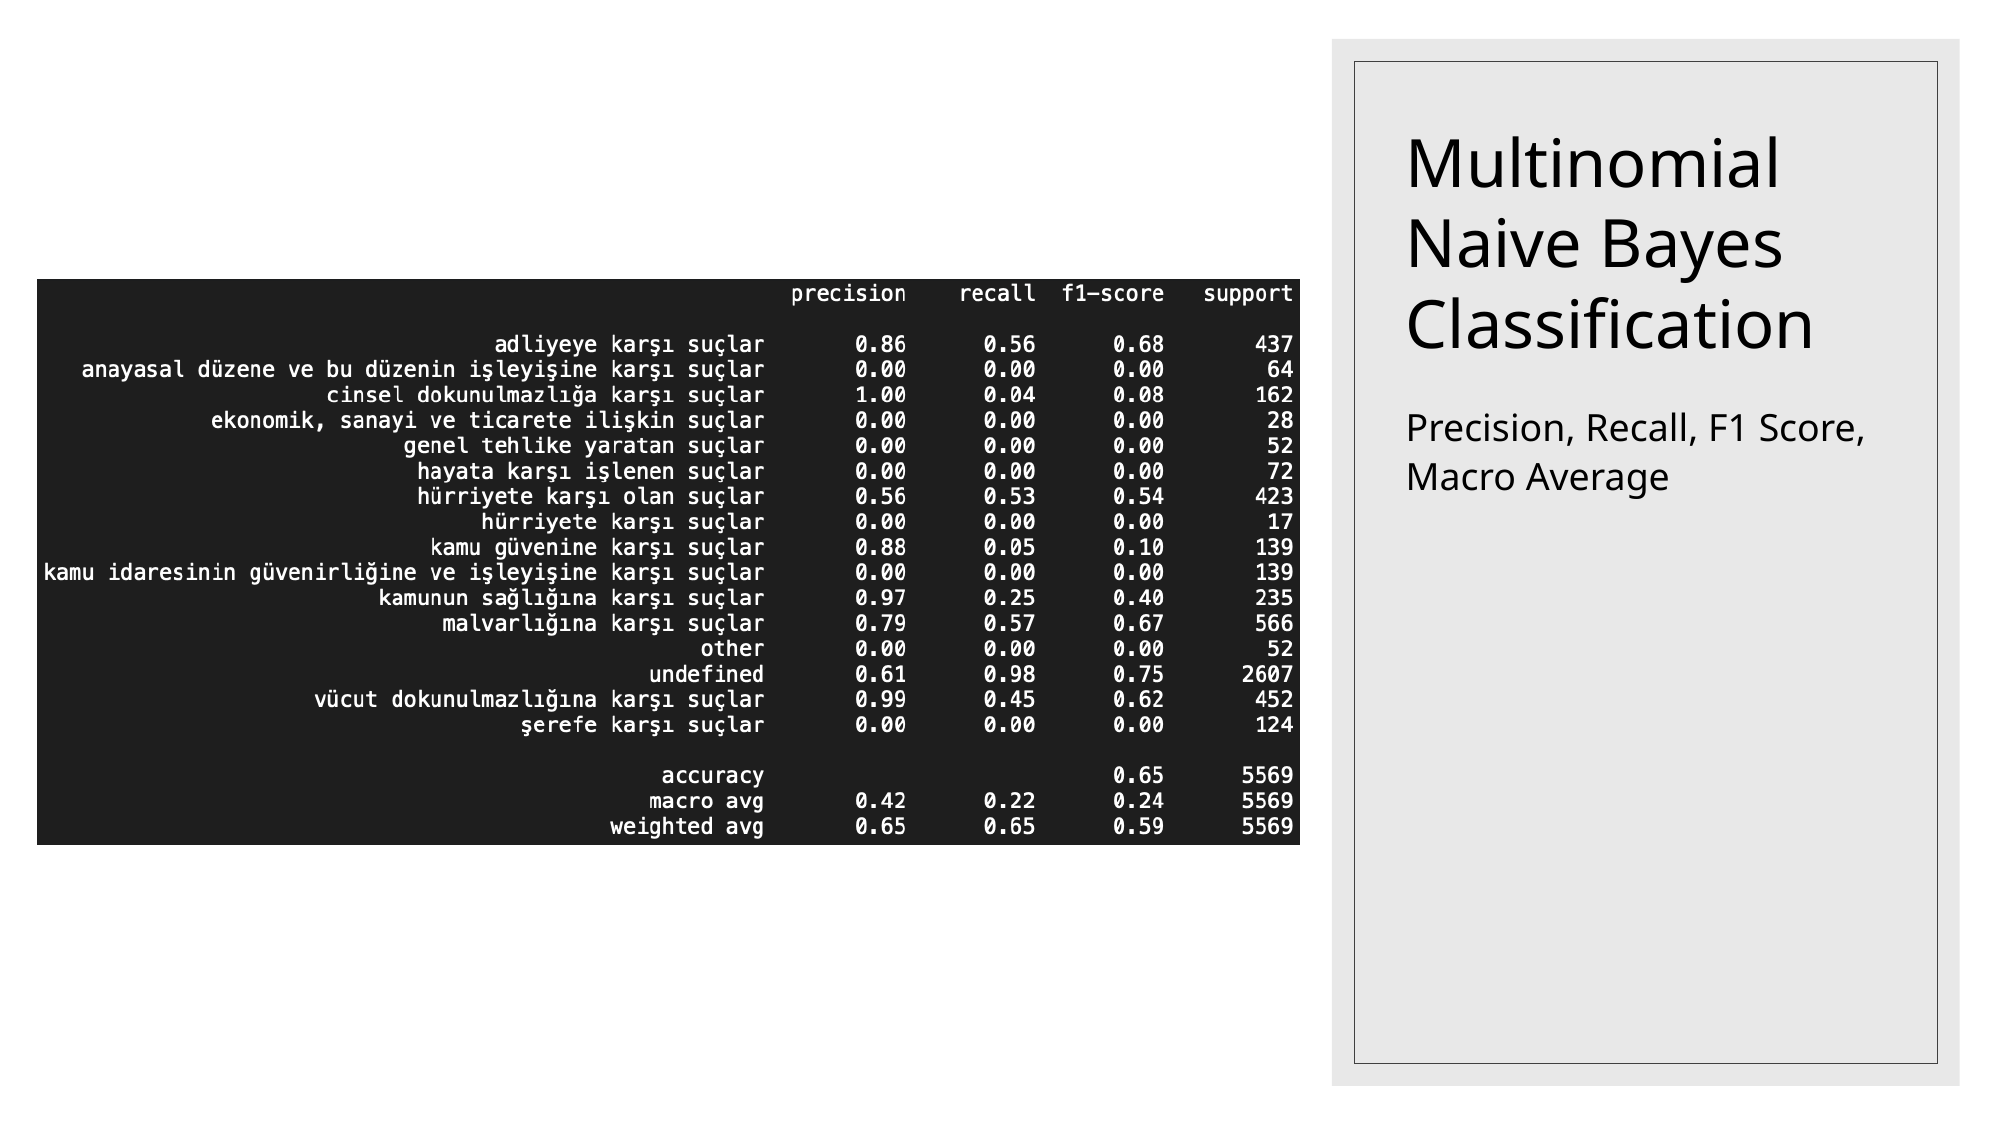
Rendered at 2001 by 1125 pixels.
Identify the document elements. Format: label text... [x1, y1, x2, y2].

list Precision, Recall, F1 Score, Macro Average [1390, 391, 1907, 968]
picture [37, 279, 1300, 845]
title Multinomial Naive Bayes Classification [1390, 98, 1907, 369]
